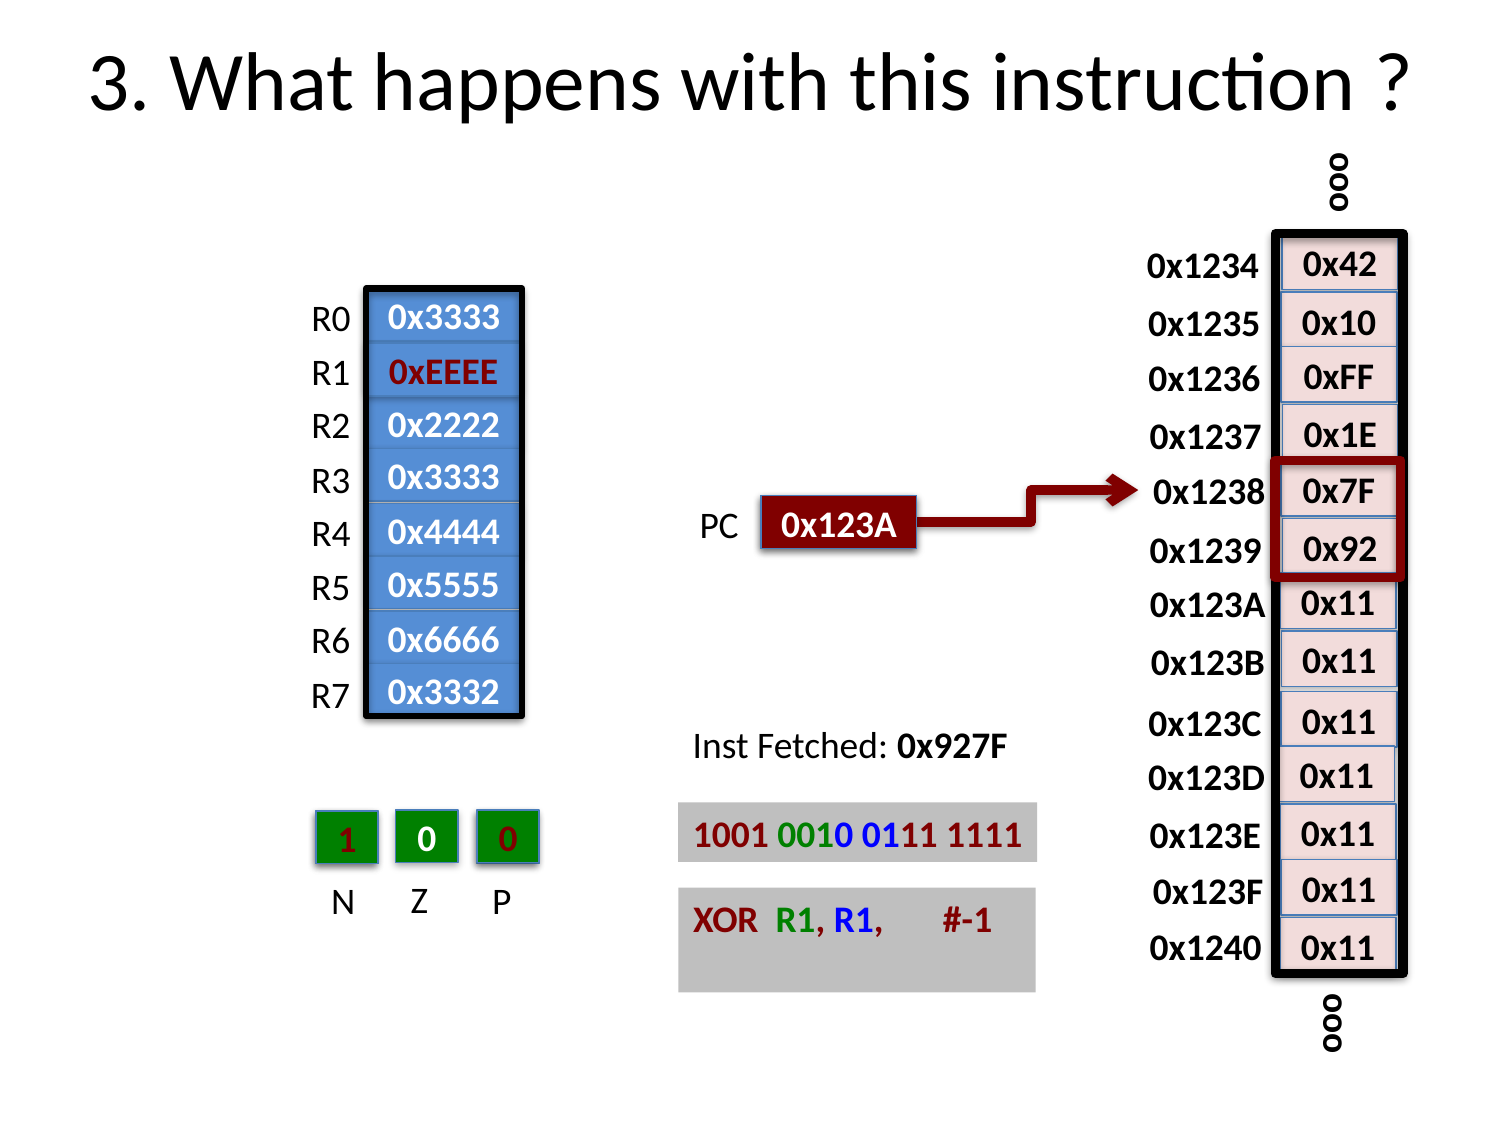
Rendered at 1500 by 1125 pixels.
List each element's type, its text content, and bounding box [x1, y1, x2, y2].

text_box 0x123B [1136, 630, 1269, 691]
text_box 0x1234 [1132, 233, 1273, 294]
text_box 0x1238 [1138, 460, 1269, 518]
text_box R0 [296, 286, 364, 340]
text_box 0x123D [1133, 745, 1269, 806]
text_box ooo [1315, 137, 1375, 248]
text_box 0 [395, 809, 459, 863]
text_box R6 [296, 608, 360, 663]
text_box PC [684, 493, 754, 553]
text_box 0x123F [1138, 859, 1269, 915]
text_box N [316, 872, 371, 930]
text_box 0 [476, 809, 540, 863]
text_box [1274, 581, 1404, 974]
text_box R3 [296, 448, 360, 501]
text_box R7 [296, 663, 365, 724]
text_box Z [395, 868, 444, 928]
text_box 0x123E [1134, 804, 1269, 864]
text_box 0x123C [1133, 691, 1269, 745]
text_box 1 [315, 810, 379, 864]
text_box 3. What happens with this instruction ? [72, 20, 1429, 135]
text_box R5 [296, 555, 360, 608]
text_box R4 [296, 501, 360, 555]
text_box R1 [296, 340, 359, 393]
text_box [916, 490, 1138, 523]
text_box 0x1236 [1133, 346, 1269, 407]
text_box 0x1237 [1134, 404, 1269, 465]
text_box 0x123A [1135, 572, 1269, 633]
text_box [1274, 233, 1404, 461]
text_box Inst Fetched: 0x927F 1001 0010 0111 1111 [678, 713, 1038, 802]
text_box P [477, 871, 527, 930]
text_box 0x1239 [1134, 518, 1268, 578]
text_box 0x1235 [1133, 292, 1269, 346]
text_box ooo [1308, 978, 1369, 1089]
text_box 0x1240 [1134, 915, 1270, 976]
text_box [366, 288, 523, 717]
text_box R2 [296, 393, 360, 448]
text_box XOR R1, R1, #-1 [678, 887, 1036, 993]
text_box [1274, 460, 1401, 578]
text_box 1001 0010 0111 1111 [678, 802, 1038, 862]
text_box 0x123A [760, 495, 917, 549]
